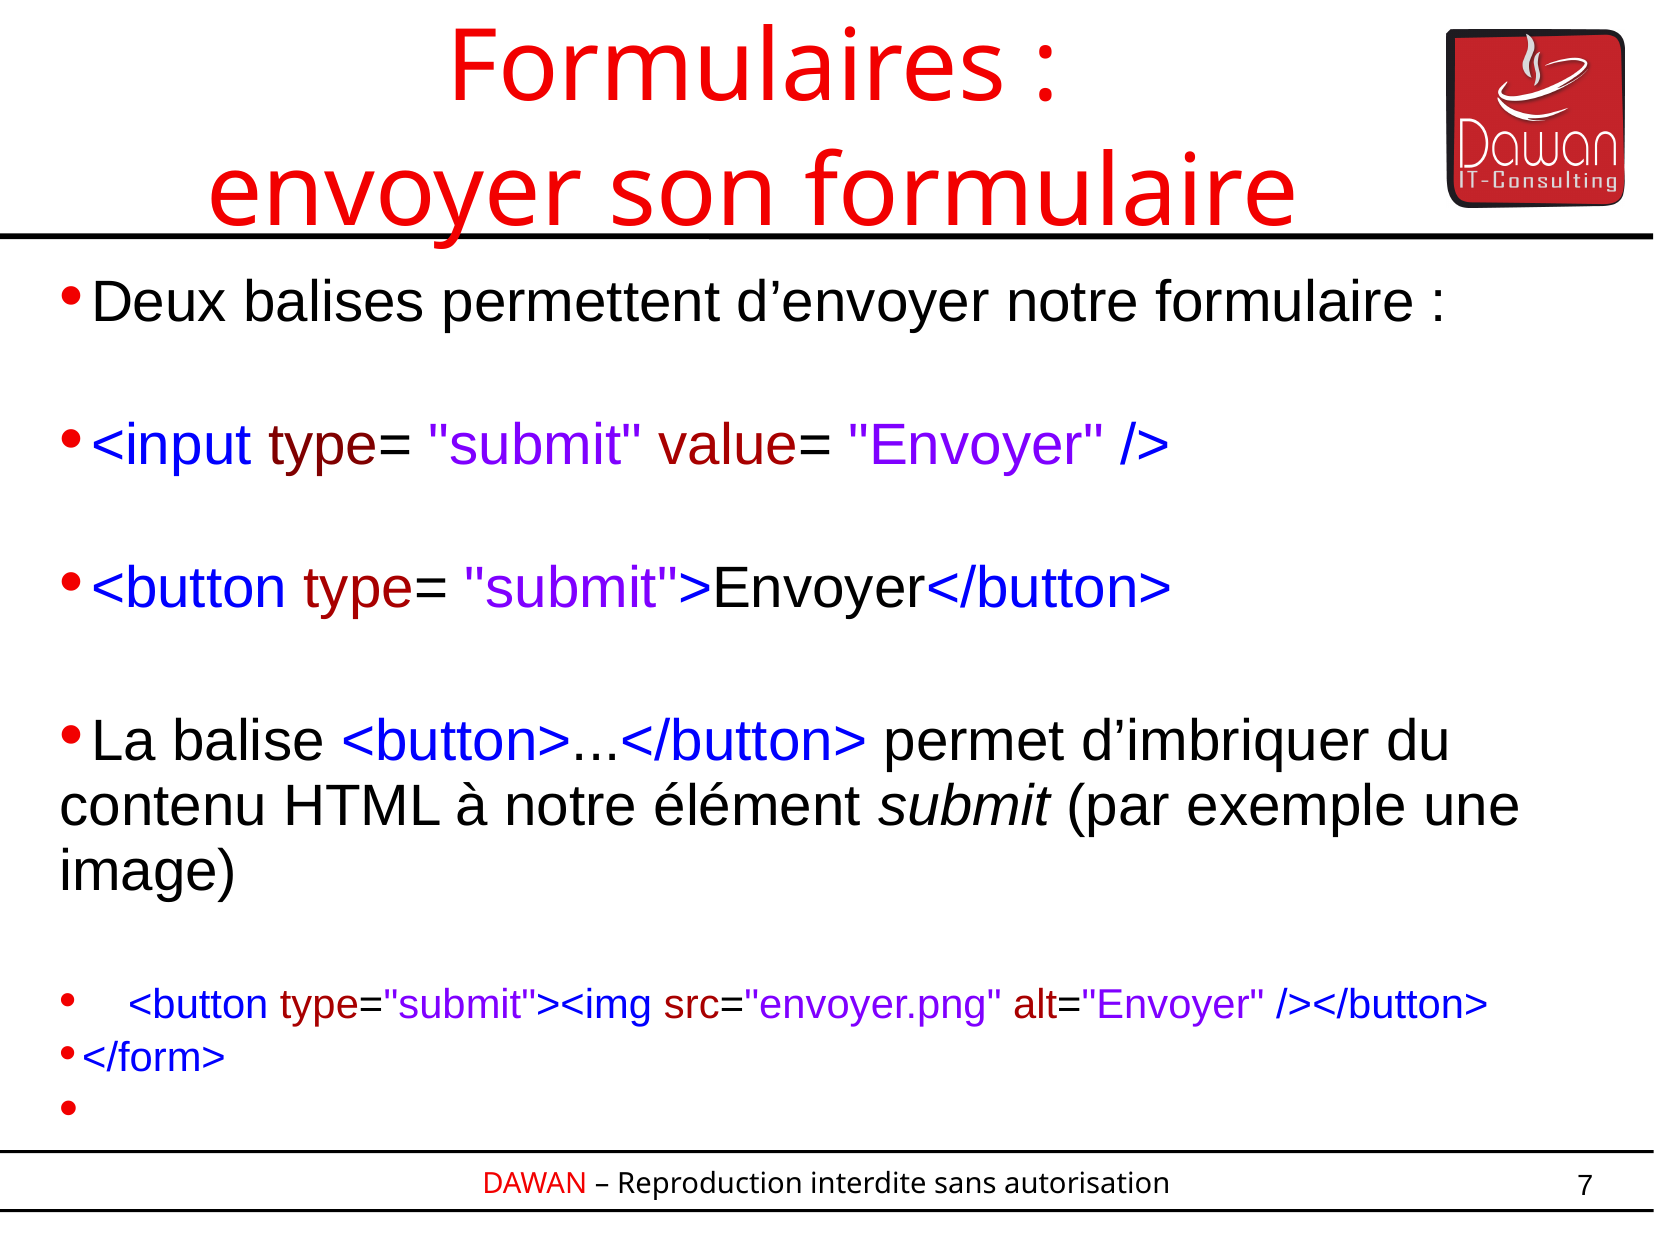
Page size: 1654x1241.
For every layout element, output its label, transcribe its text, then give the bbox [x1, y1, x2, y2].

picture [1447, 29, 1625, 208]
slide_number 7 [1535, 1169, 1594, 1233]
title Formulaires : envoyer son formulaire [59, 0, 1447, 246]
list Deux balises permettent d’envoyer notre formulaire : <input type= "submit" value= "Envoyer" /> <button type= "submit">Envoyer</button> La balise <button>...</button> permet d’imbriquer du contenu HTML à notre élément submit (par exemple une image) <button type="submit"><img src="envoyer.png" alt="Envoyer" /></button> </form> [59, 265, 1595, 1139]
